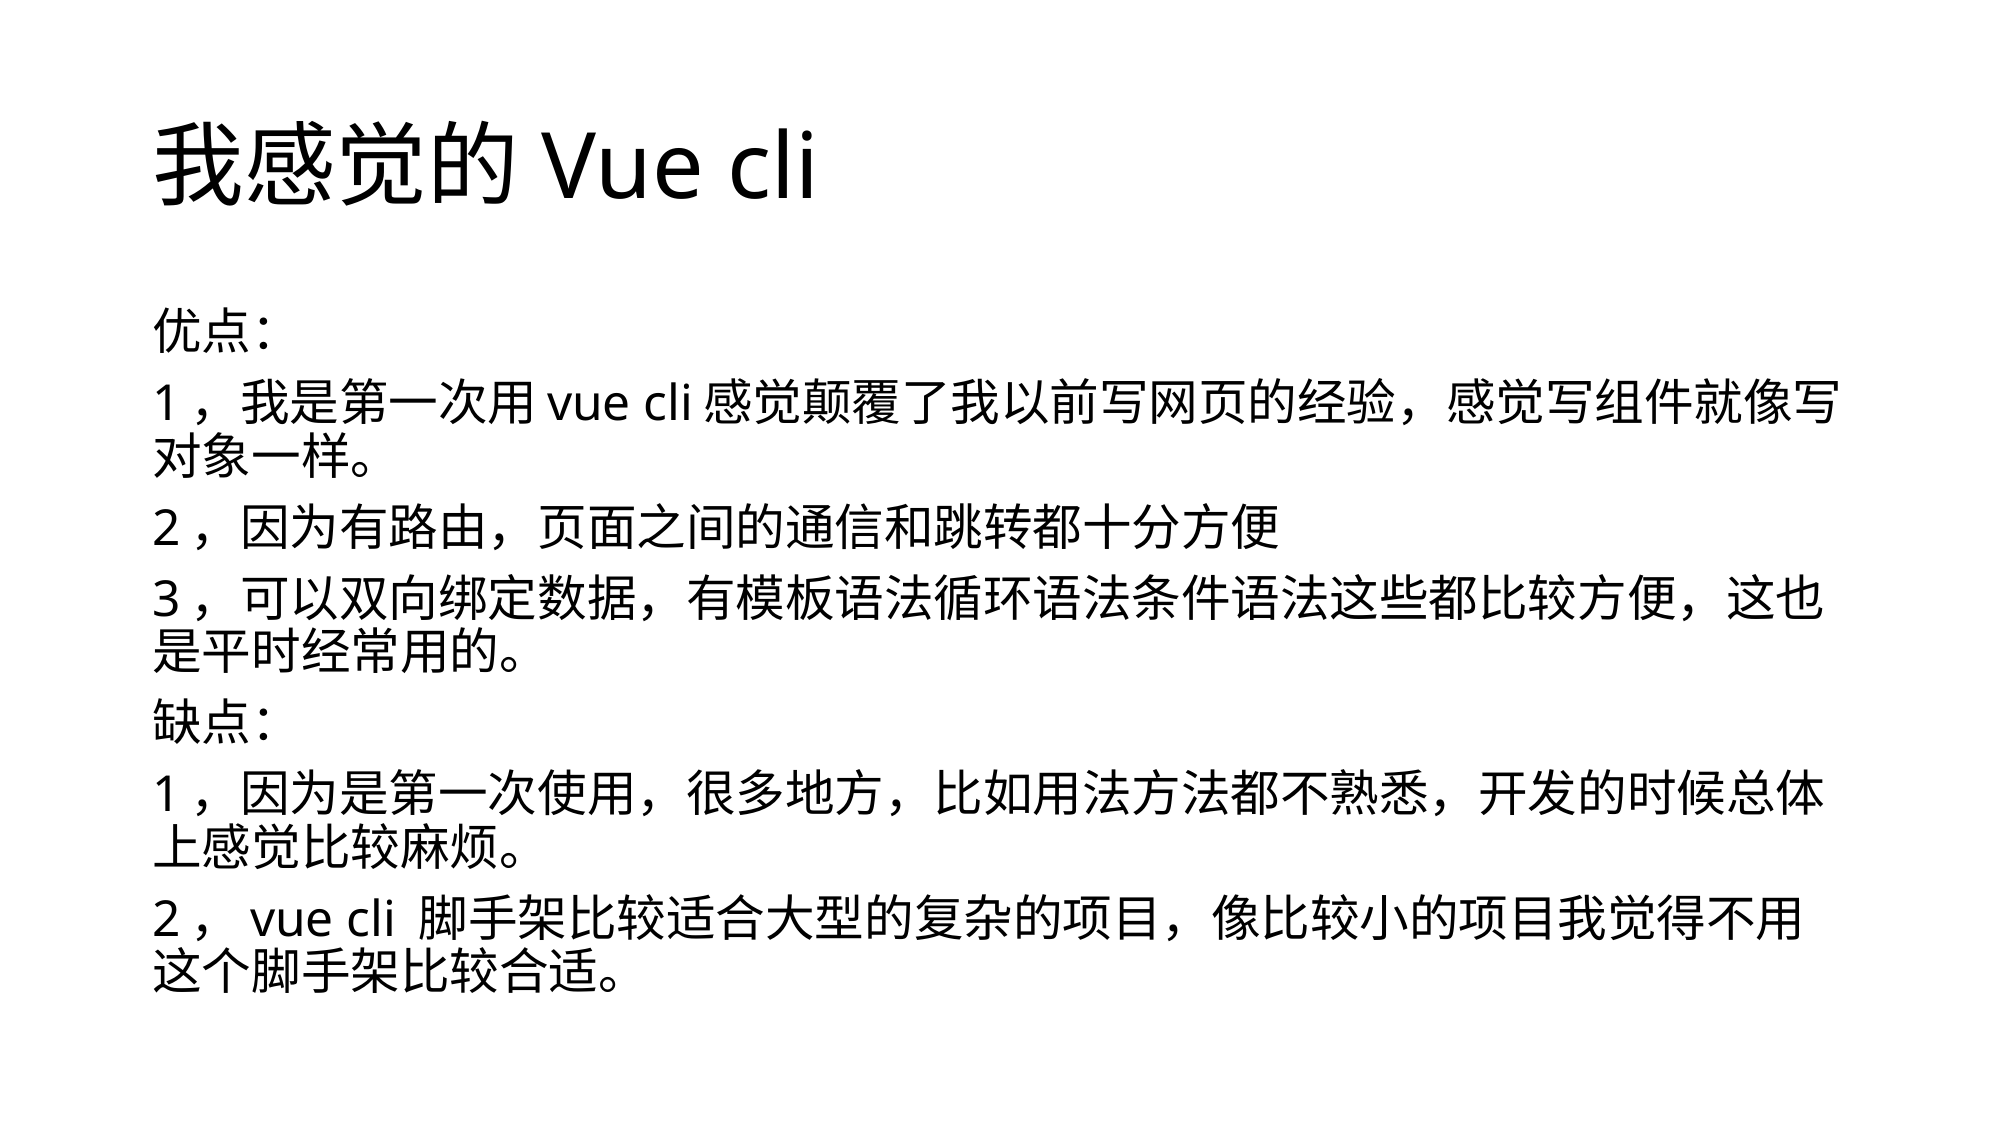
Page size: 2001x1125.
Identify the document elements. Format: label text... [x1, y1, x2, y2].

title 我感觉的Vue cli [137, 59, 1863, 278]
list 优点： 1，我是第一次用vue cli感觉颠覆了我以前写网页的经验，感觉写组件就像写对象一样。 2，因为有路由，页面之间的通信和跳转都十分方便 3，可以双向绑定数据，有模板语法循环语法条件语法这些都比较方便，这也是平时经常用的。 缺点： 1，因为是第一次使用，很多地方，比如用法方法都不熟悉，开发的时候总体上感觉比较麻烦。 2，vue cli 脚手架比较适合大型的复杂的项目，像比较小的项目我觉得不用这个脚手架比较合适。 [137, 299, 1863, 1014]
